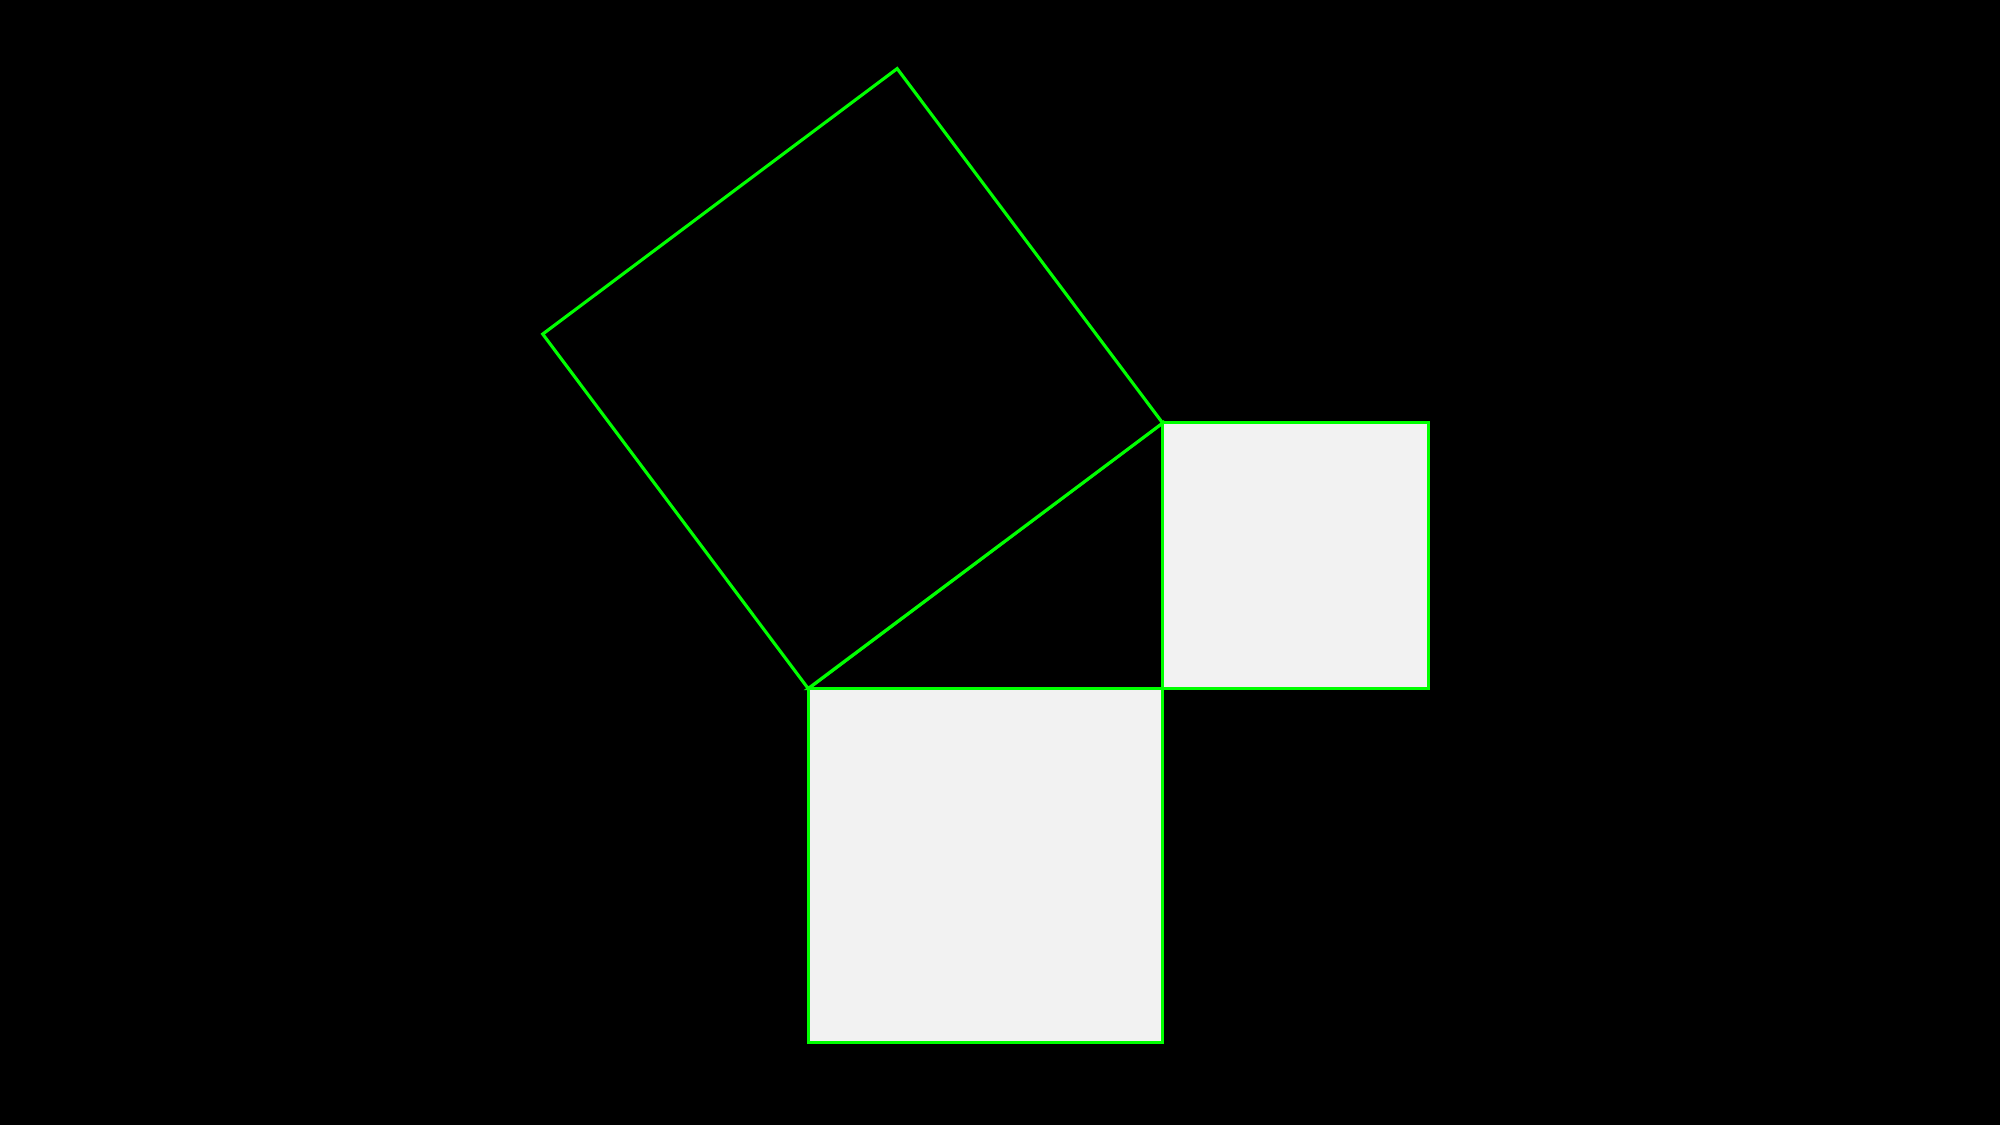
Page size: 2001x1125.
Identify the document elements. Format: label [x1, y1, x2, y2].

text_box [1161, 421, 1430, 690]
text_box [807, 687, 1164, 1044]
text_box [540, 66, 1165, 691]
text_box [815, 428, 1161, 687]
